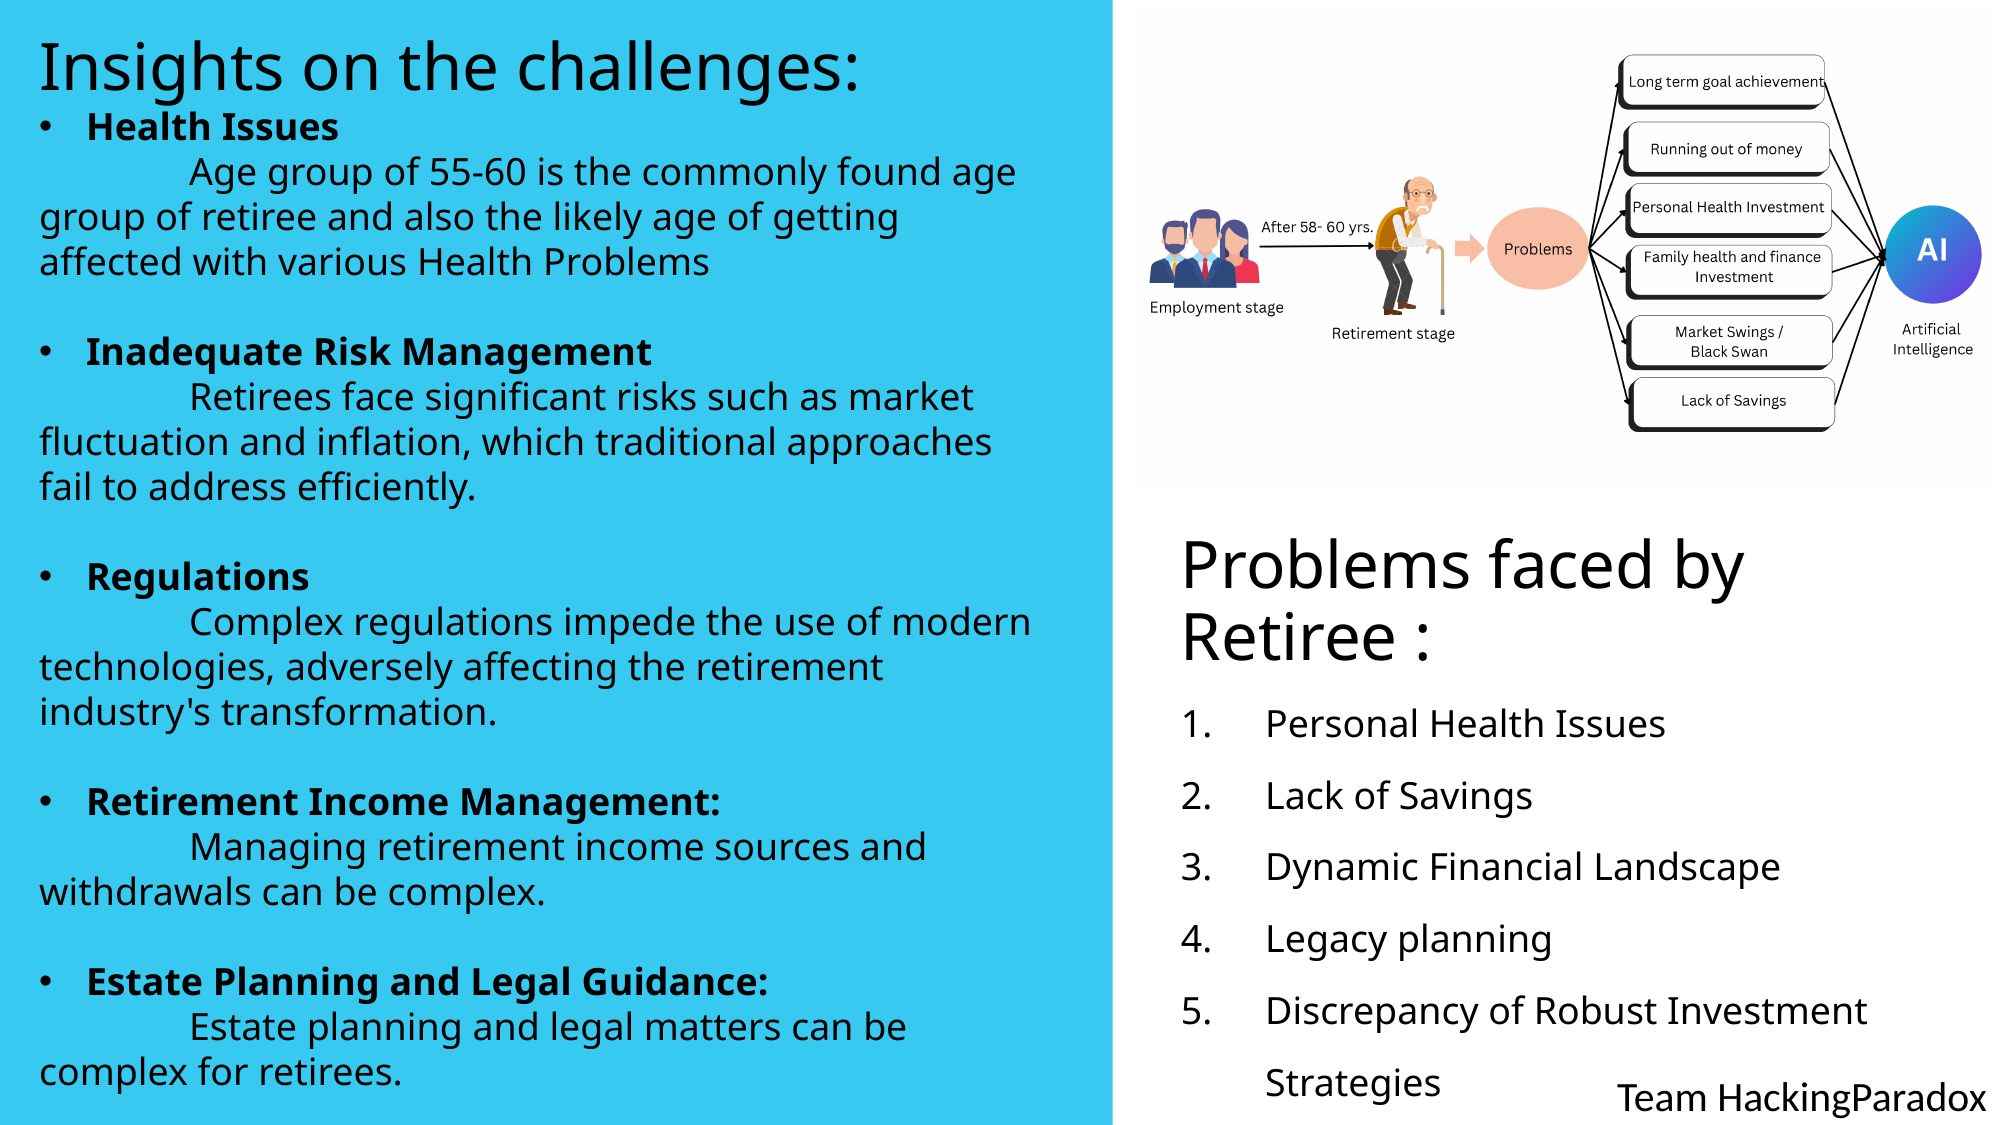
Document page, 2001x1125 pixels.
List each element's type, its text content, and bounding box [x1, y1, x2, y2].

footer Team HackingParadox [1464, 1065, 2000, 1125]
text_box Problems faced by Retiree : Personal Health Issues Lack of Savings Dynamic Financial Landscape Legacy planning Discrepancy of Robust Investment Strategies [1165, 521, 1931, 1112]
text_box Insights on the challenges: Health Issues Age group of 55-60 is the commonly found age group of retiree and also the likely age of getting affected with various Health Problems Inadequate Risk Management Retirees face significant risks such as market fluctuation and inflation, which traditional approaches fail to address efficiently. Regulations Complex regulations impede the use of modern technologies, adversely affecting the retirement industry's transformation. Retirement Income Management: Managing retirement income sources and withdrawals can be complex. Estate Planning and Legal Guidance: Estate planning and legal matters can be complex for retirees. [24, 24, 1066, 1125]
picture [1137, 2, 1997, 491]
text_box [0, 0, 1114, 1125]
